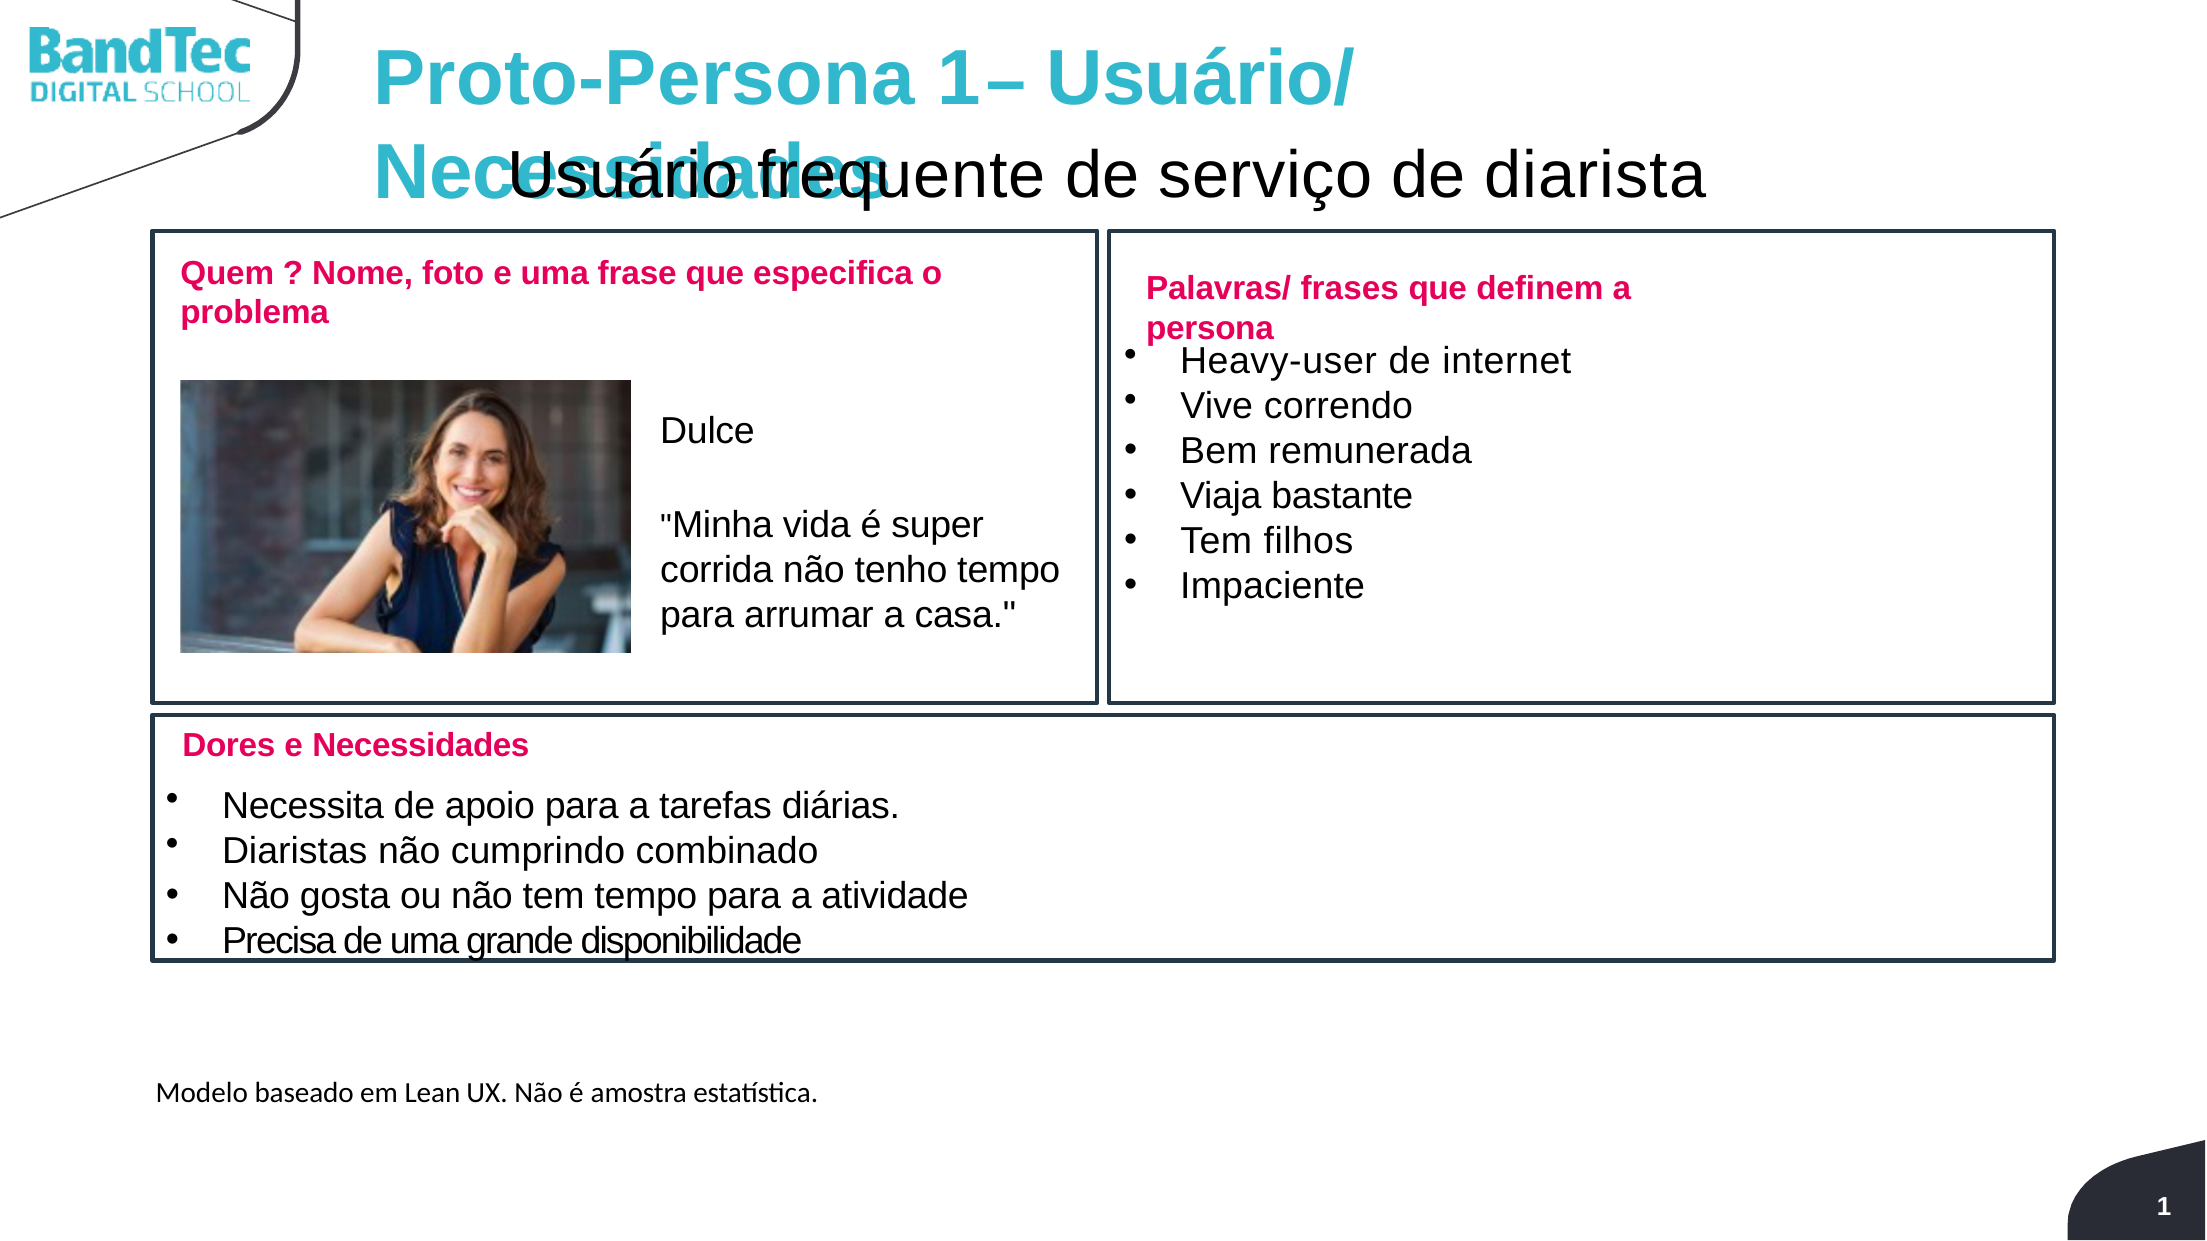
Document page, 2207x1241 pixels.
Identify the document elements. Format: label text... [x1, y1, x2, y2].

text_box Dores e Necessidades Necessita de apoio para a tarefas diárias. Diaristas não cumprindo combinado Não gosta ou não tem tempo para a atividade Precisa de uma grande disponibilidade [152, 714, 2055, 961]
text_box 1 [2154, 1187, 2174, 1221]
text_box [152, 230, 1098, 703]
text_box Palavras/ frases que definem a persona [1145, 264, 1764, 347]
text_box Quem ? Nome, foto e uma frase que especifica o problema [180, 248, 1097, 331]
title Proto-Persona 1 Usuário/ Necessidades [371, 23, 1885, 234]
text_box Dulce "Minha vida é super corrida não tenho tempo para arrumar a casa." [660, 403, 1072, 635]
text_box Usuário frequente de serviço de diarista [504, 129, 2066, 212]
text_box Heavy-user de internet Vive correndo Bem remunerada Viaja bastante Tem filhos Impaciente [1124, 334, 1822, 607]
text_box [1109, 230, 2054, 703]
picture [180, 380, 632, 653]
picture [29, 27, 250, 110]
text_box Modelo baseado em Lean UX. Não é amostra estatística. [153, 1071, 825, 1109]
